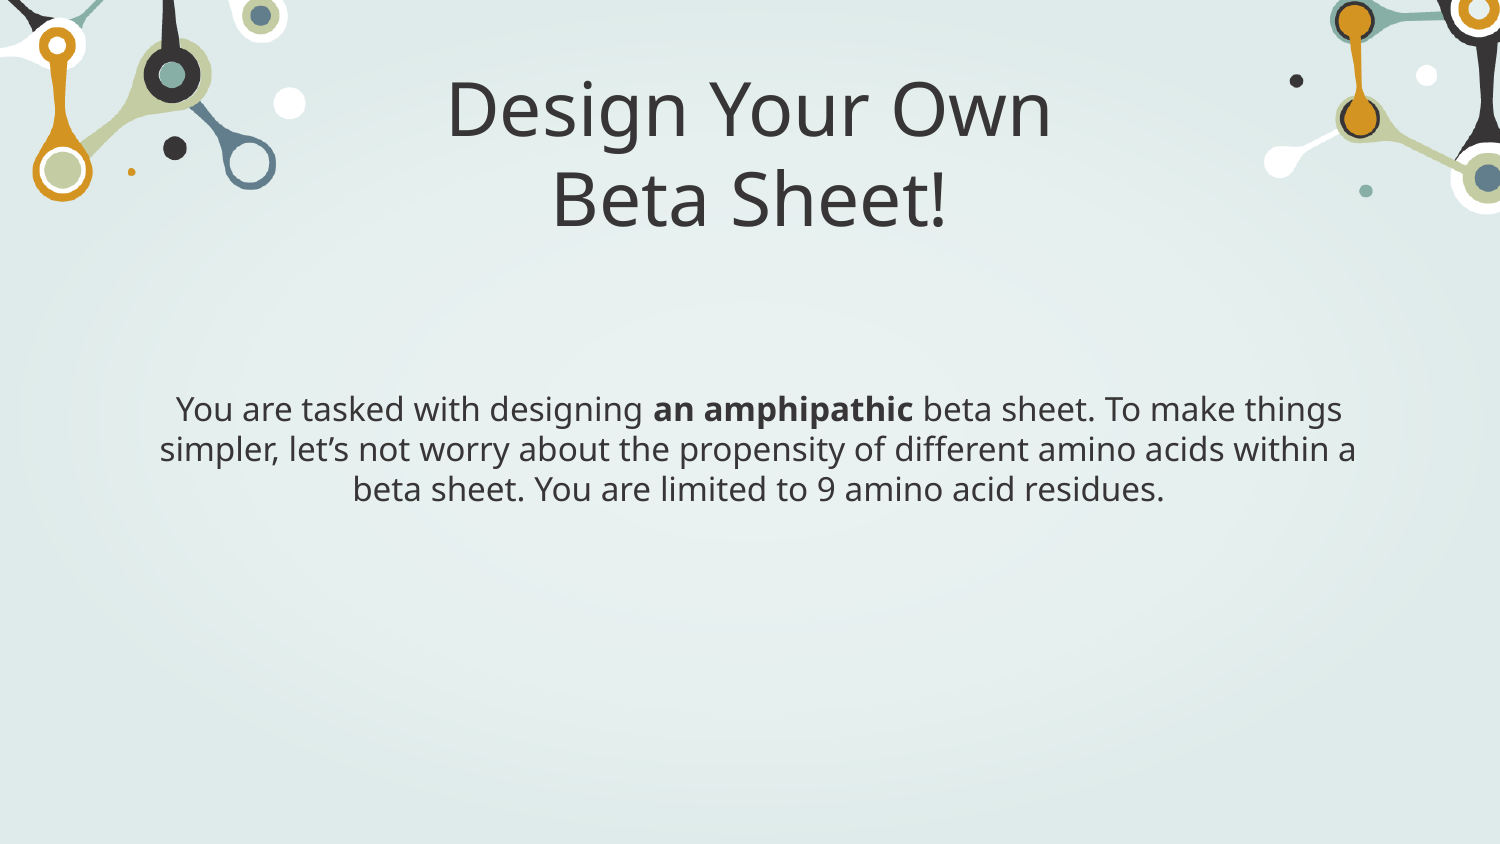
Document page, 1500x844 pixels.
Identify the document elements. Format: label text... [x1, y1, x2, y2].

subtitle You are tasked with designing an amphipathic beta sheet. To make things simpler, let’s not worry about the propensity of different amino acids within a beta sheet. You are limited to 9 amino acid residues. [89, 214, 1411, 722]
title Design Your Own Beta Sheet! [397, 46, 1103, 150]
picture [0, 0, 1500, 844]
